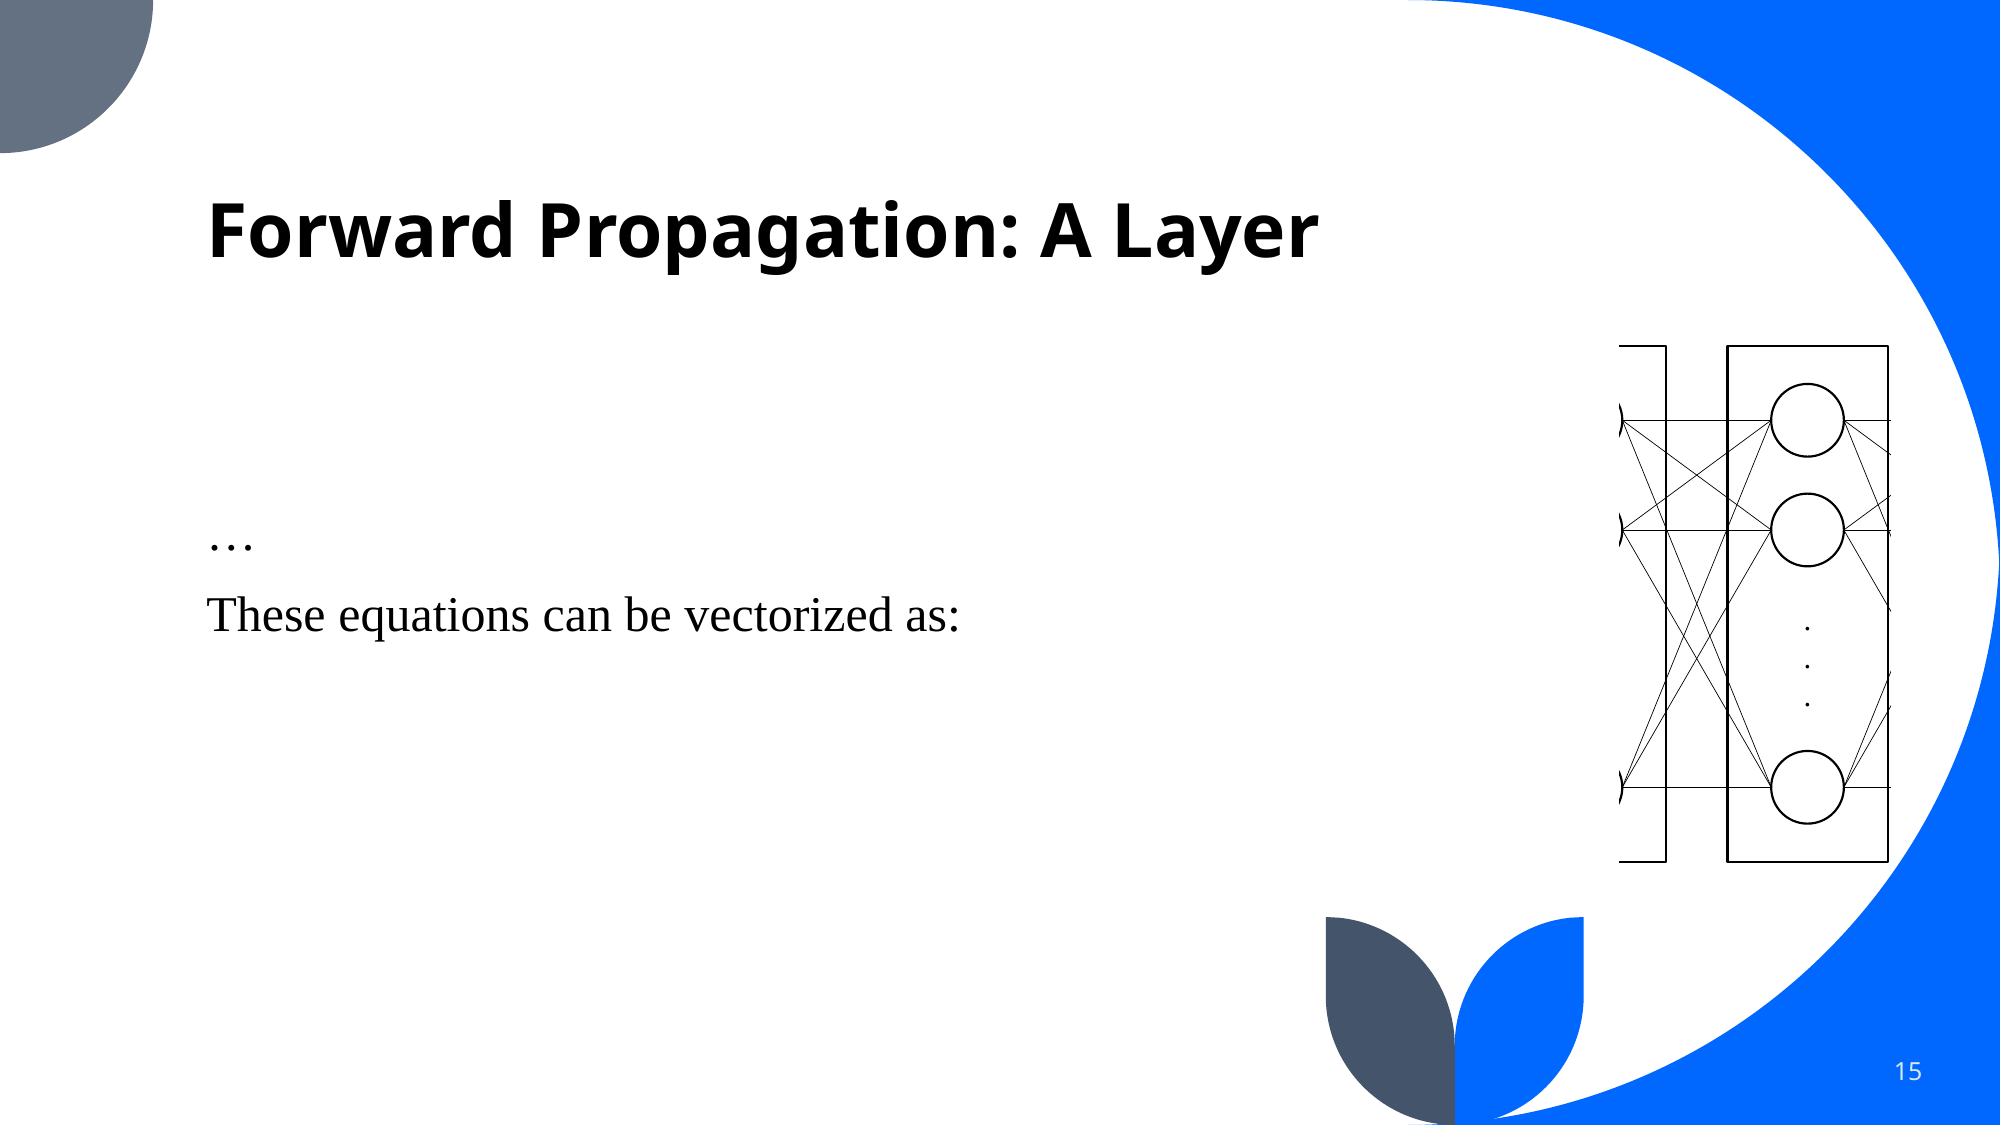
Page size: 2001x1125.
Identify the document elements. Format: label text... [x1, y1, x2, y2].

title Forward Propagation: A Layer [191, 62, 1796, 280]
slide_number 15 [1665, 1042, 1938, 1103]
picture [1619, 330, 1891, 884]
